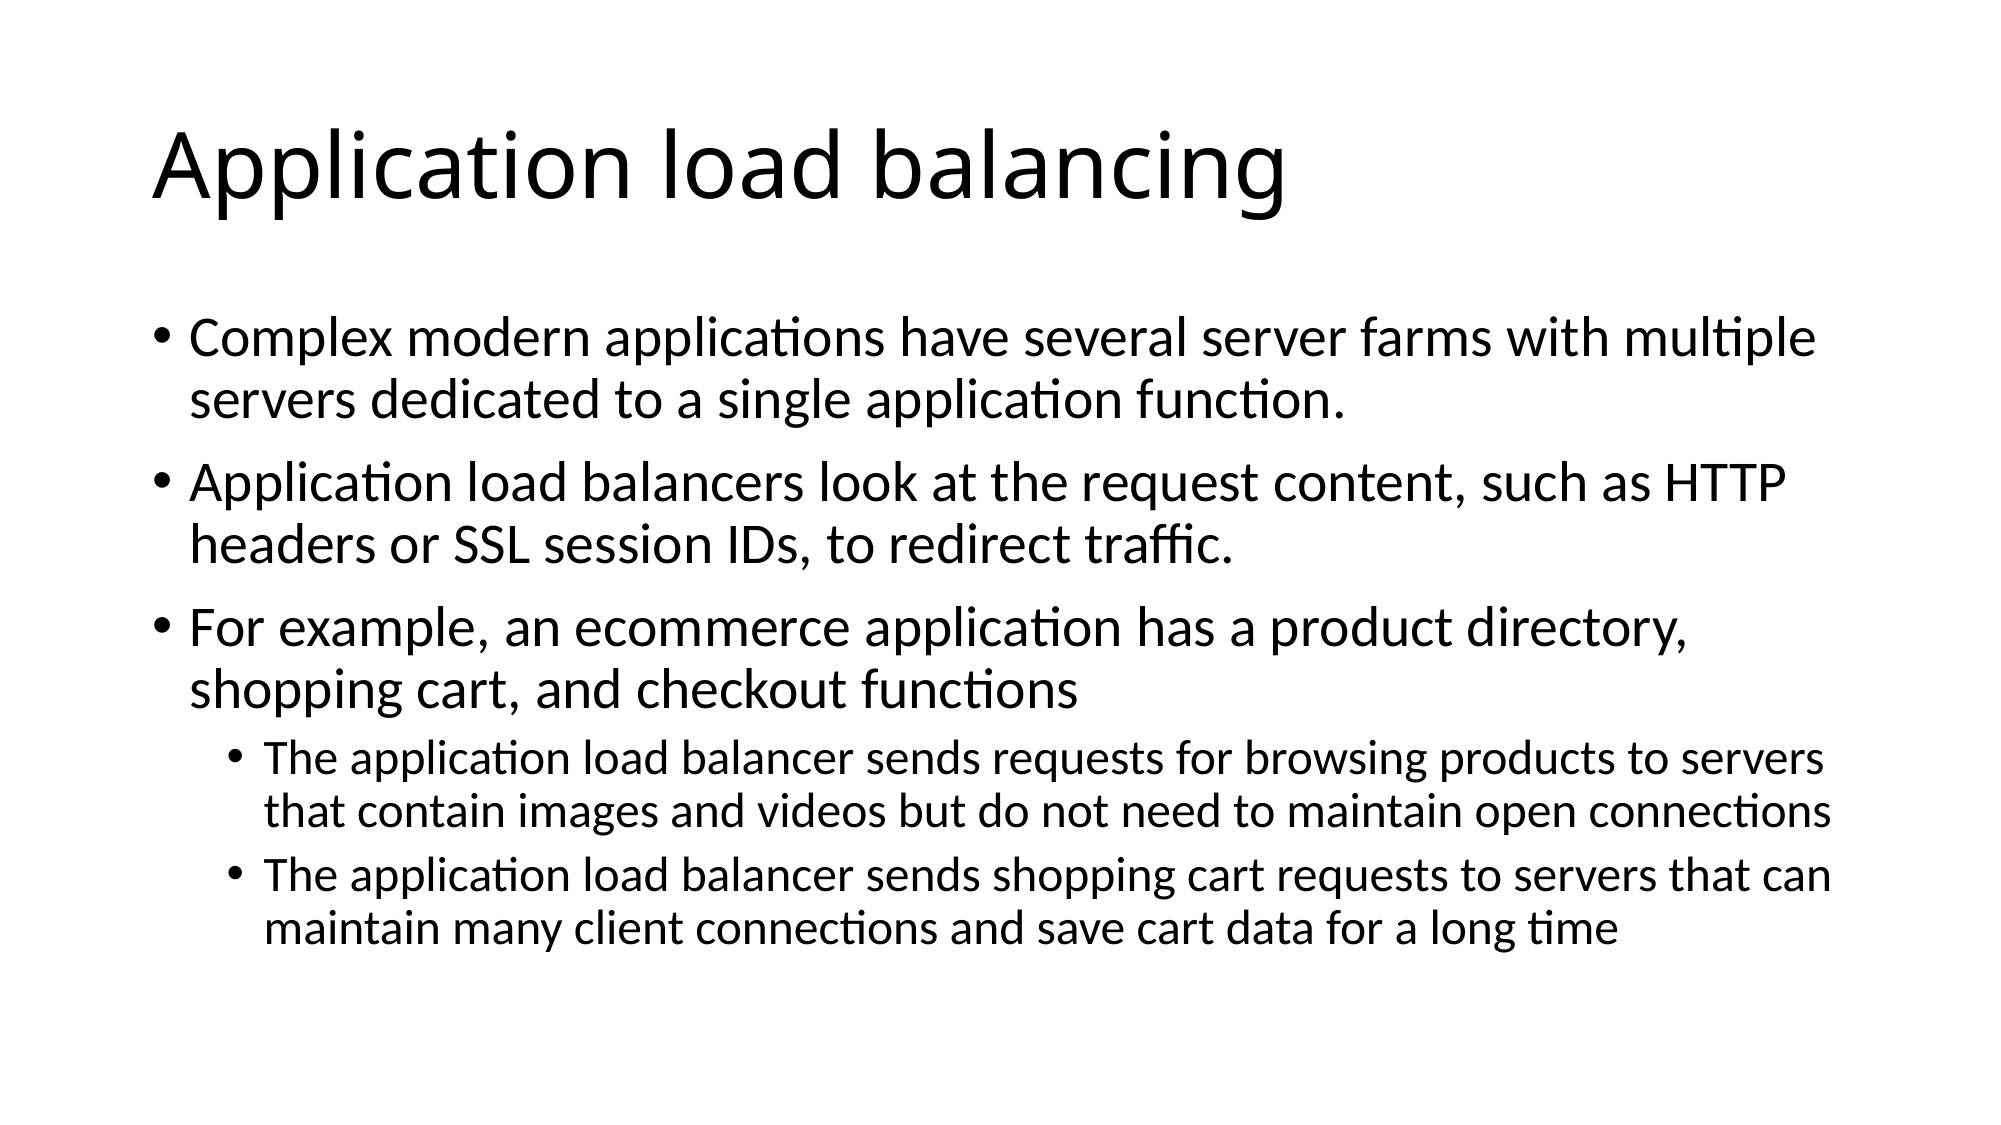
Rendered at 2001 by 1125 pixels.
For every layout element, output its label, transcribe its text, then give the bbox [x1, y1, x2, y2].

title Application load balancing [137, 59, 1863, 278]
list Complex modern applications have several server farms with multiple servers dedicated to a single application function. Application load balancers look at the request content, such as HTTP headers or SSL session IDs, to redirect traffic. For example, an ecommerce application has a product directory, shopping cart, and checkout functions The application load balancer sends requests for browsing products to servers that contain images and videos but do not need to maintain open connections The application load balancer sends shopping cart requests to servers that can maintain many client connections and save cart data for a long time [137, 299, 1863, 1014]
